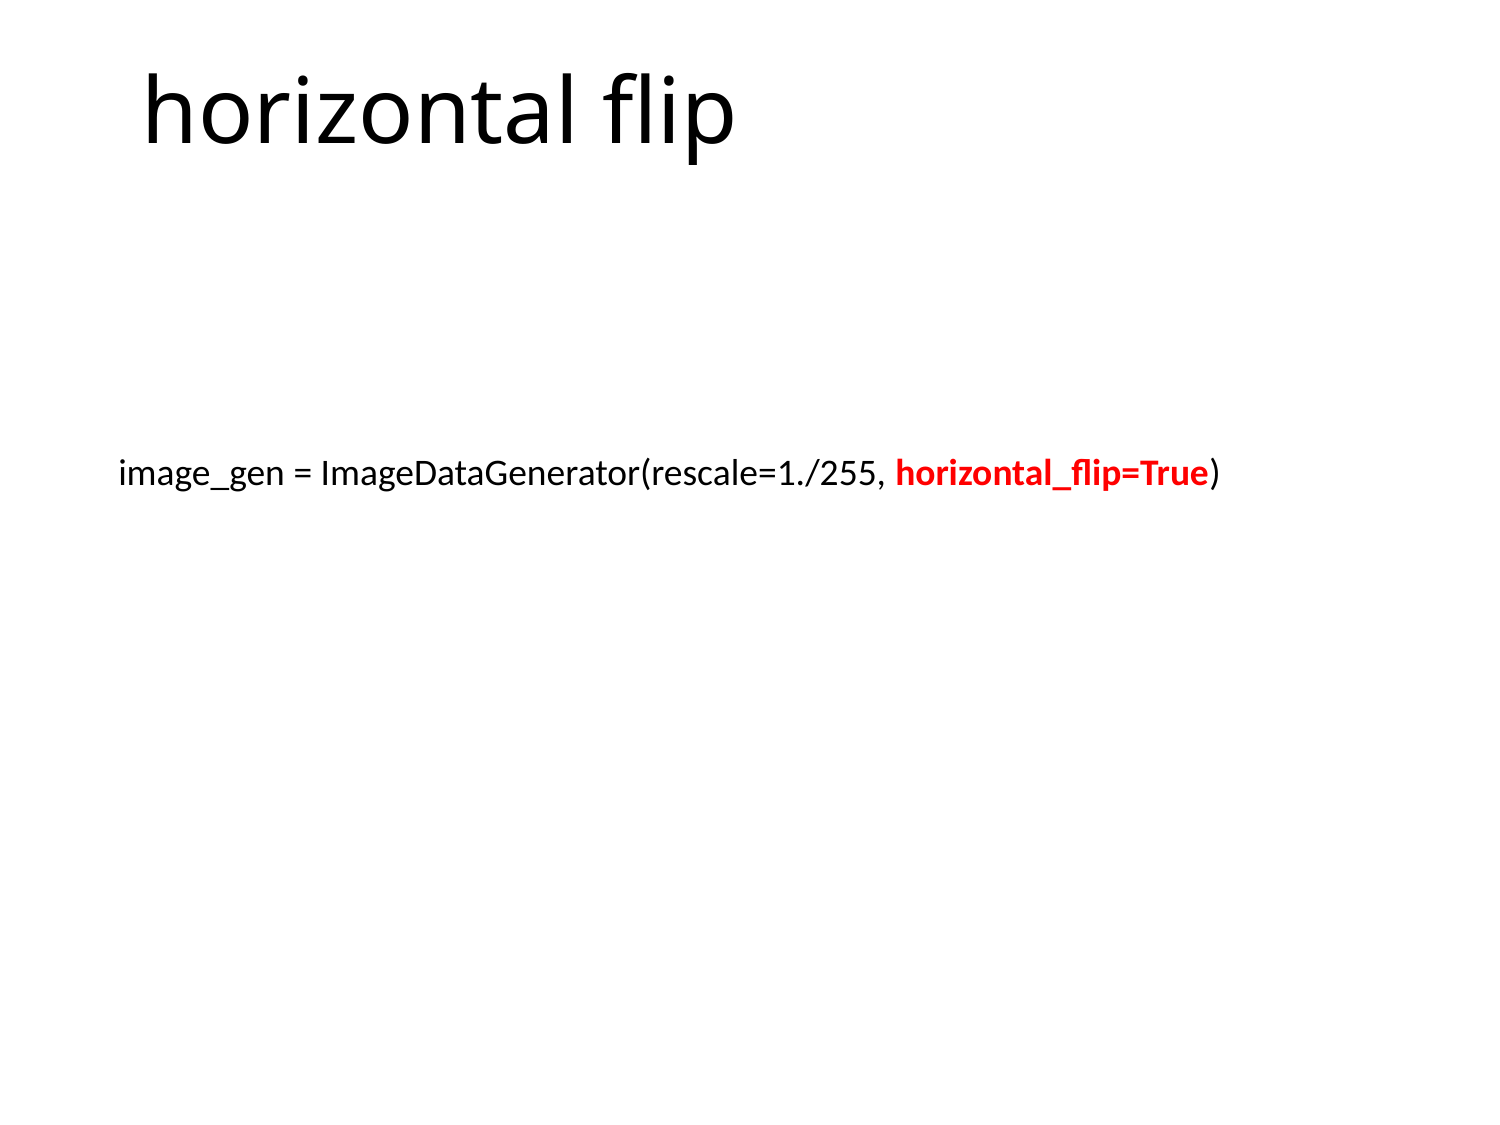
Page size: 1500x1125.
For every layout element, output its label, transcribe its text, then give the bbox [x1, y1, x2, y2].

title horizontal flip [103, 59, 1397, 278]
text_box image_gen = ImageDataGenerator(rescale=1./255, horizontal_flip=True) [103, 440, 1353, 501]
